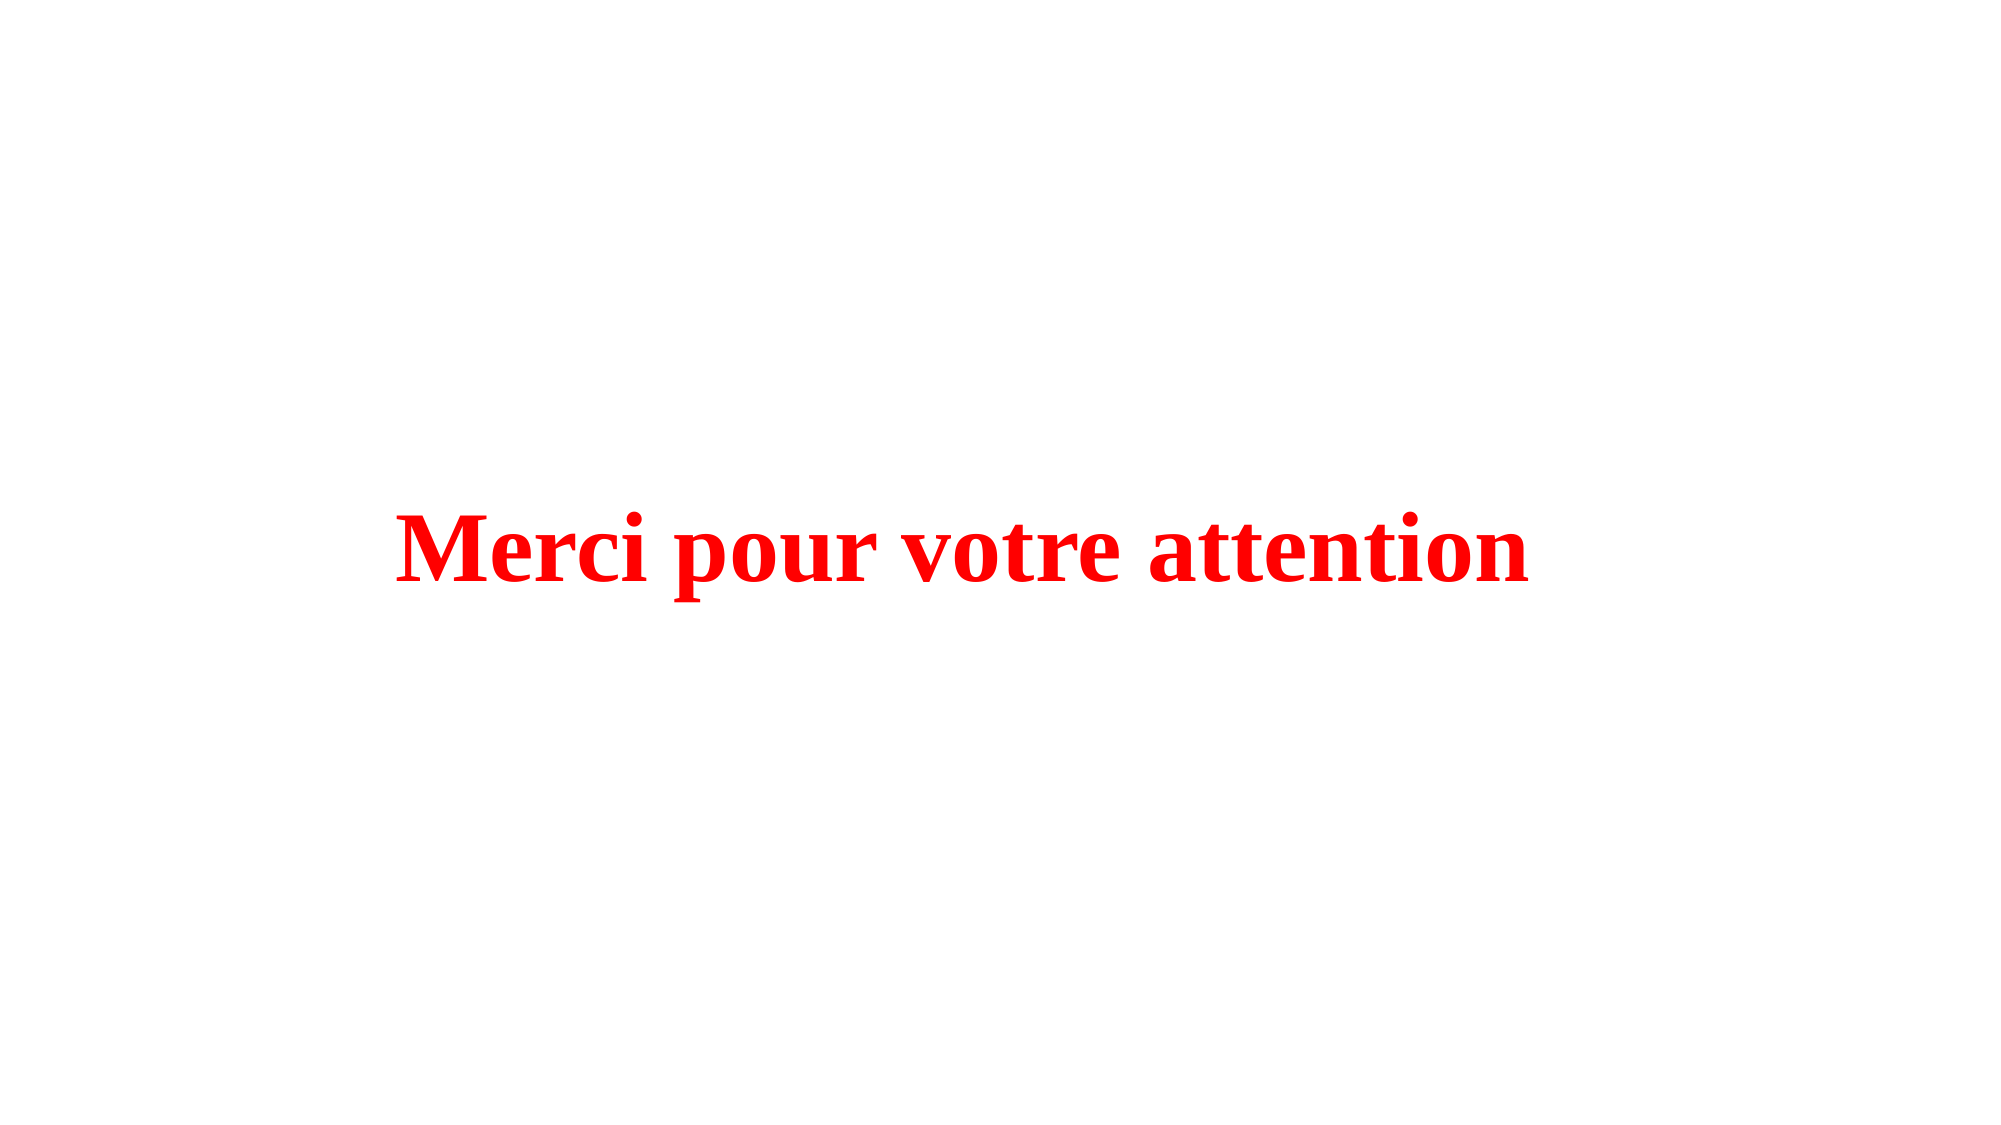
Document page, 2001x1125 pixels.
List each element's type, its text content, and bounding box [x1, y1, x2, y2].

text_box Merci pour votre attention [20, 473, 1905, 609]
